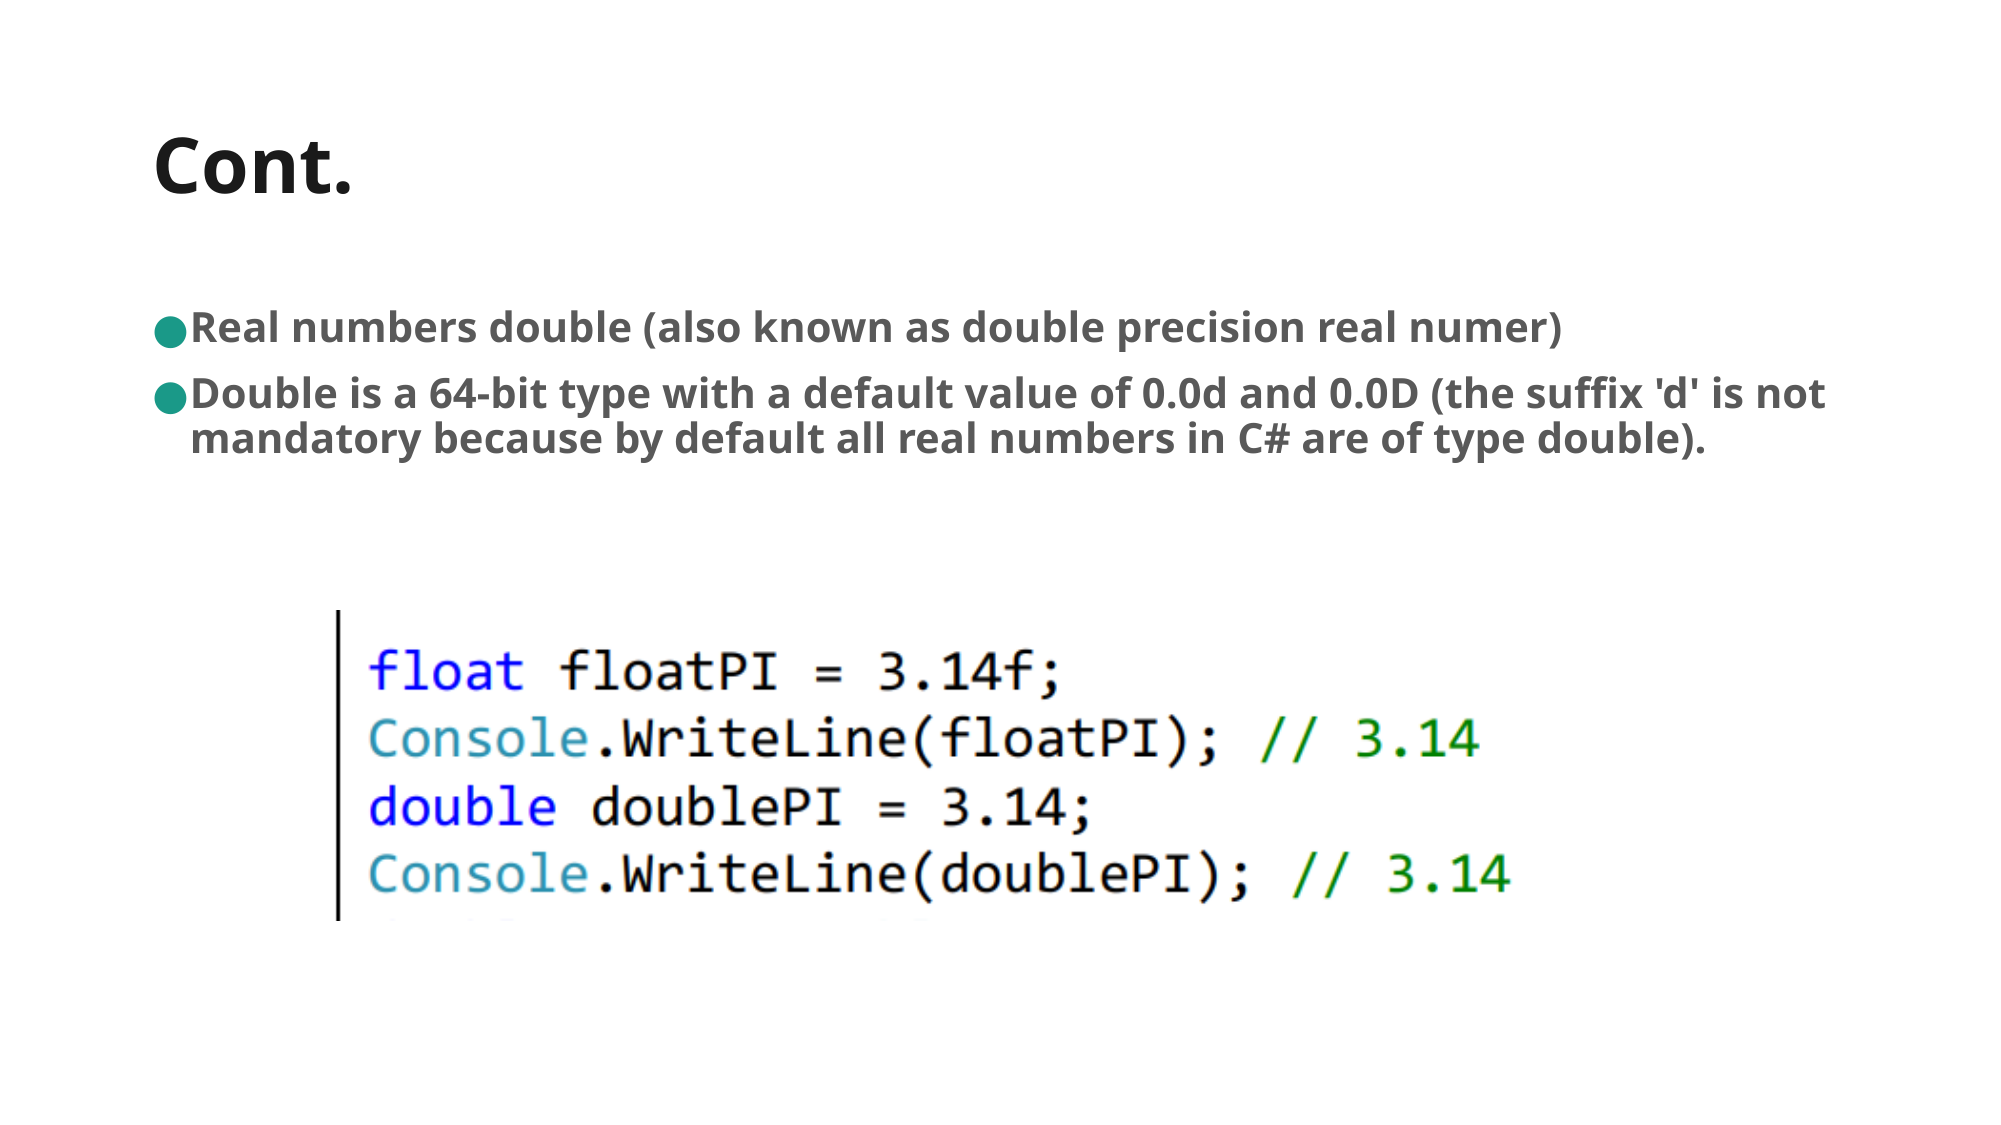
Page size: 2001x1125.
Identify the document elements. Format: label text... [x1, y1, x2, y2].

picture [331, 609, 1600, 921]
title Cont. [137, 59, 1863, 278]
list Real numbers double (also known as double precision real numer) Double is a 64-bit type with a default value of 0.0d and 0.0D (the suffix 'd' is not mandatory because by default all real numbers in C# are of type double). [137, 299, 1863, 1014]
